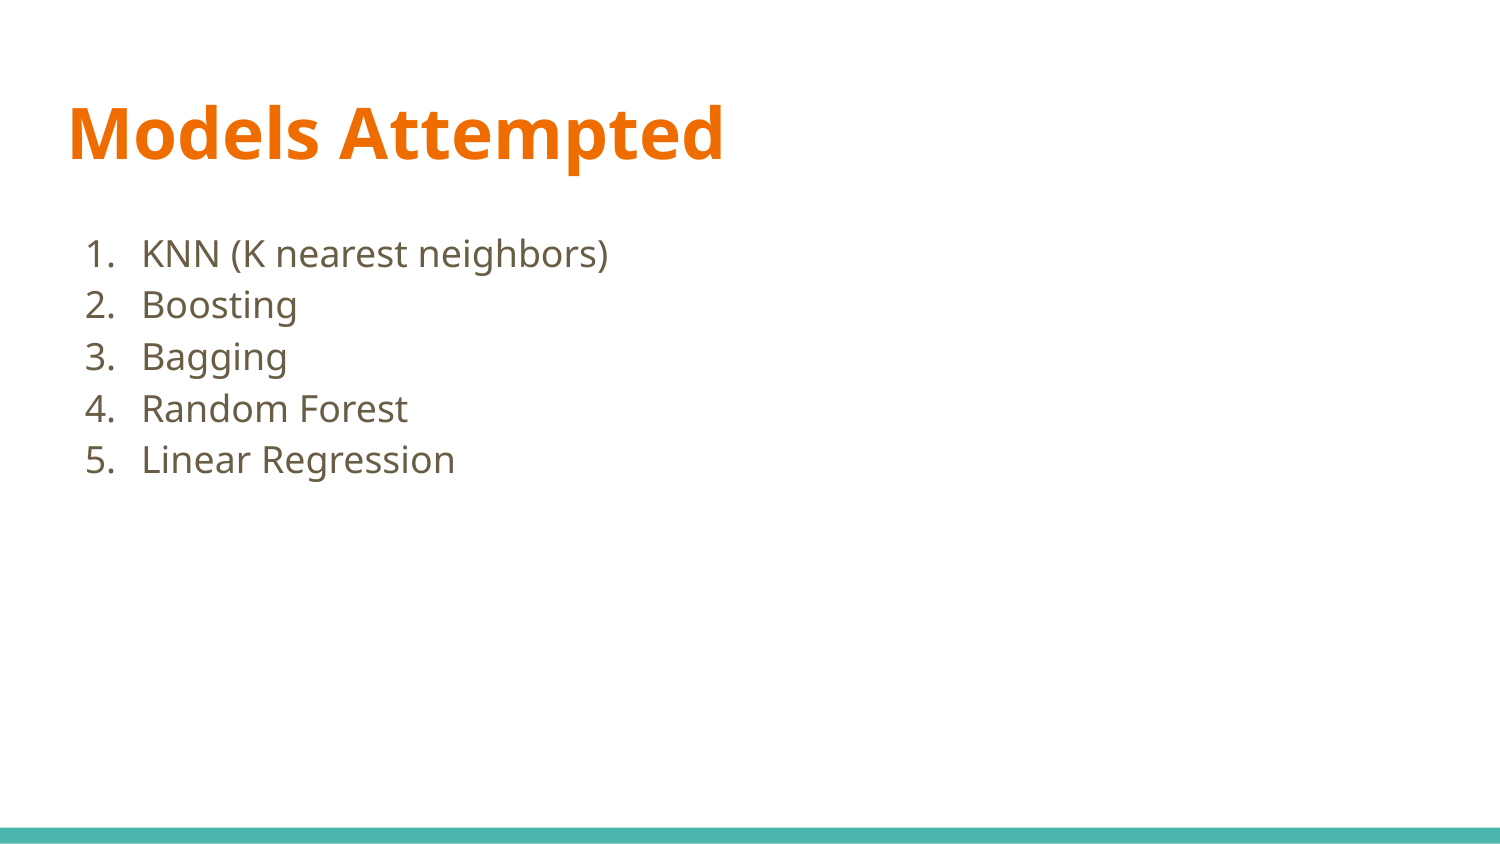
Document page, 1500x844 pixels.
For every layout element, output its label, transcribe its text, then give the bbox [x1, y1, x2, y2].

list KNN (K nearest neighbors) Boosting Bagging Random Forest Linear Regression [51, 207, 1449, 750]
title Models Attempted [51, 72, 1449, 189]
